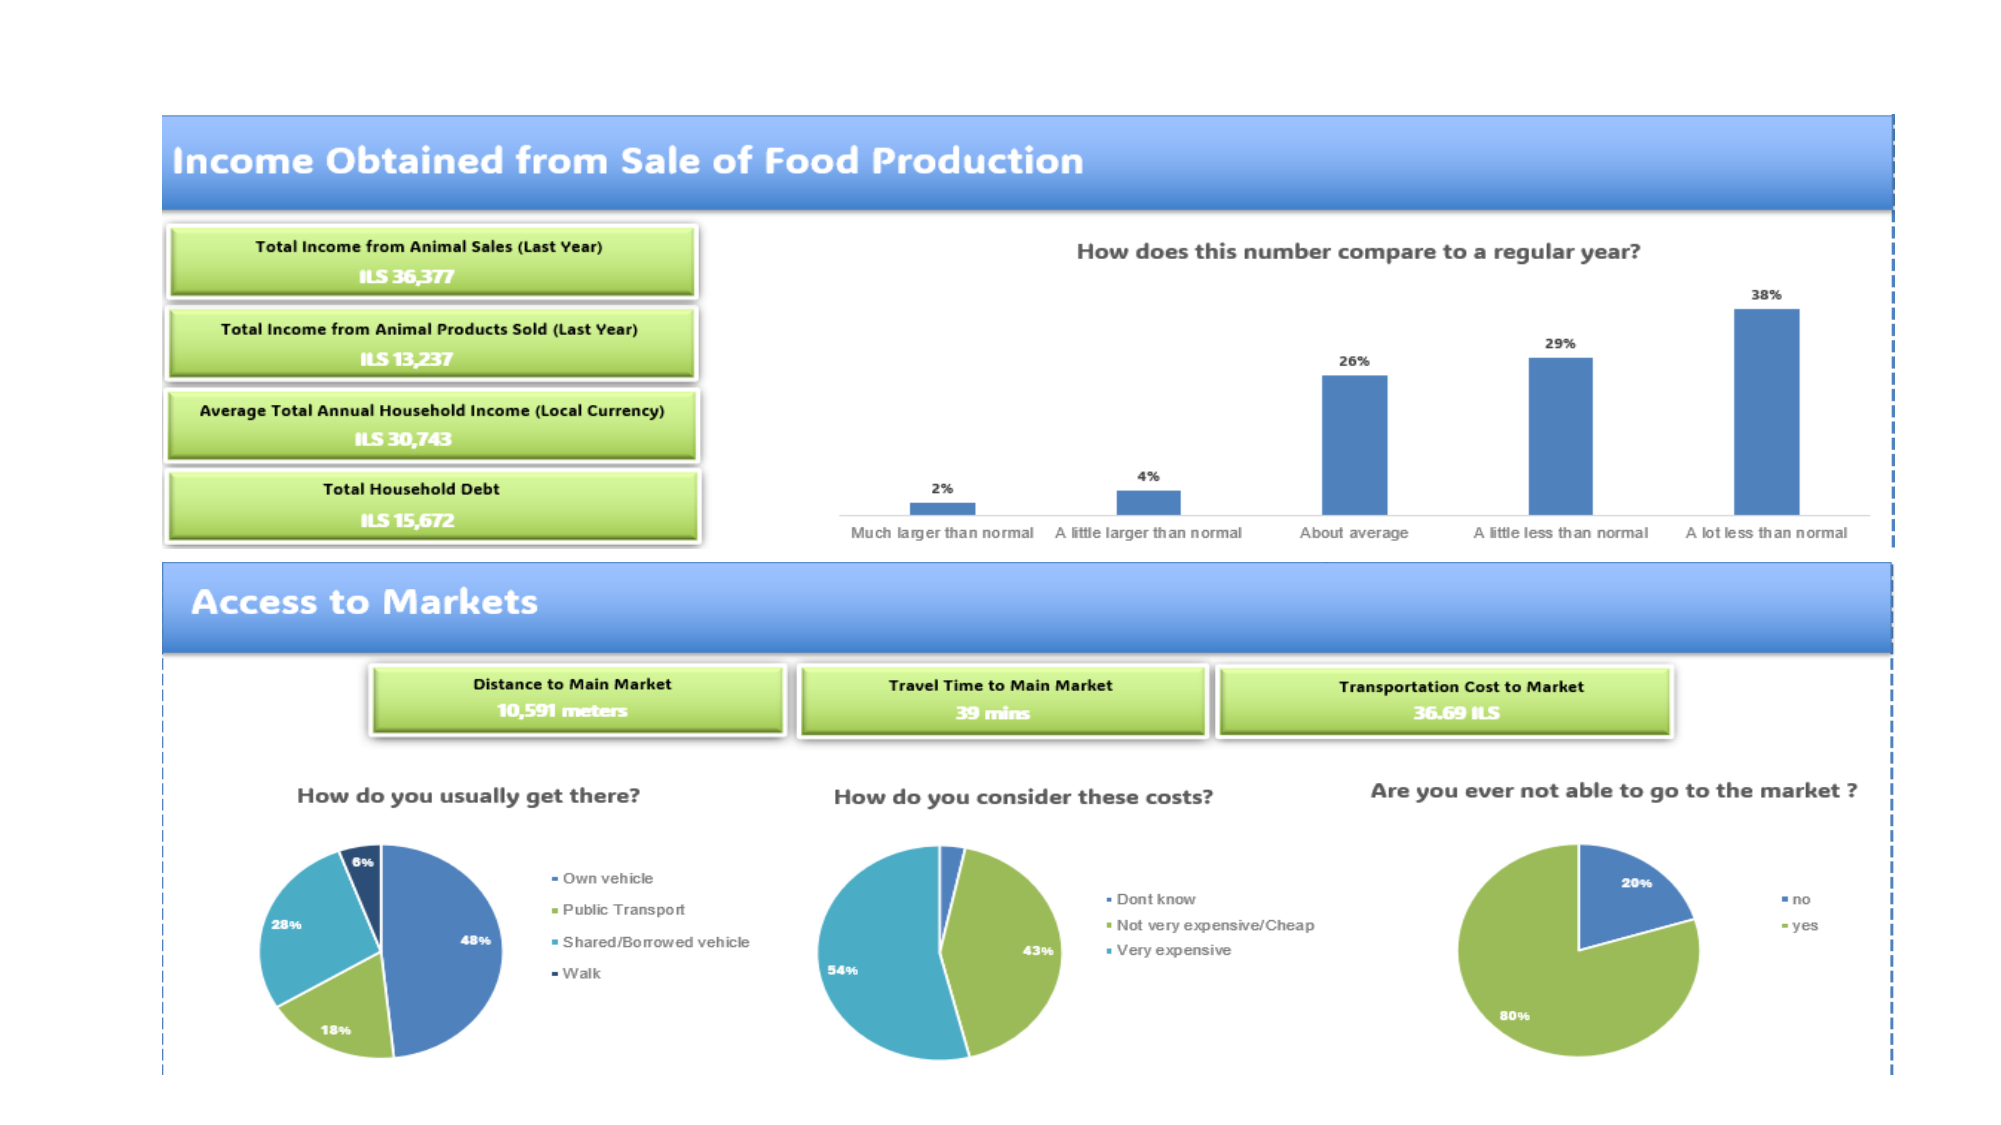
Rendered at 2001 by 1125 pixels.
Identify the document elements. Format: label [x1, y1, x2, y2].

picture [161, 561, 1895, 1075]
picture [161, 113, 1895, 550]
